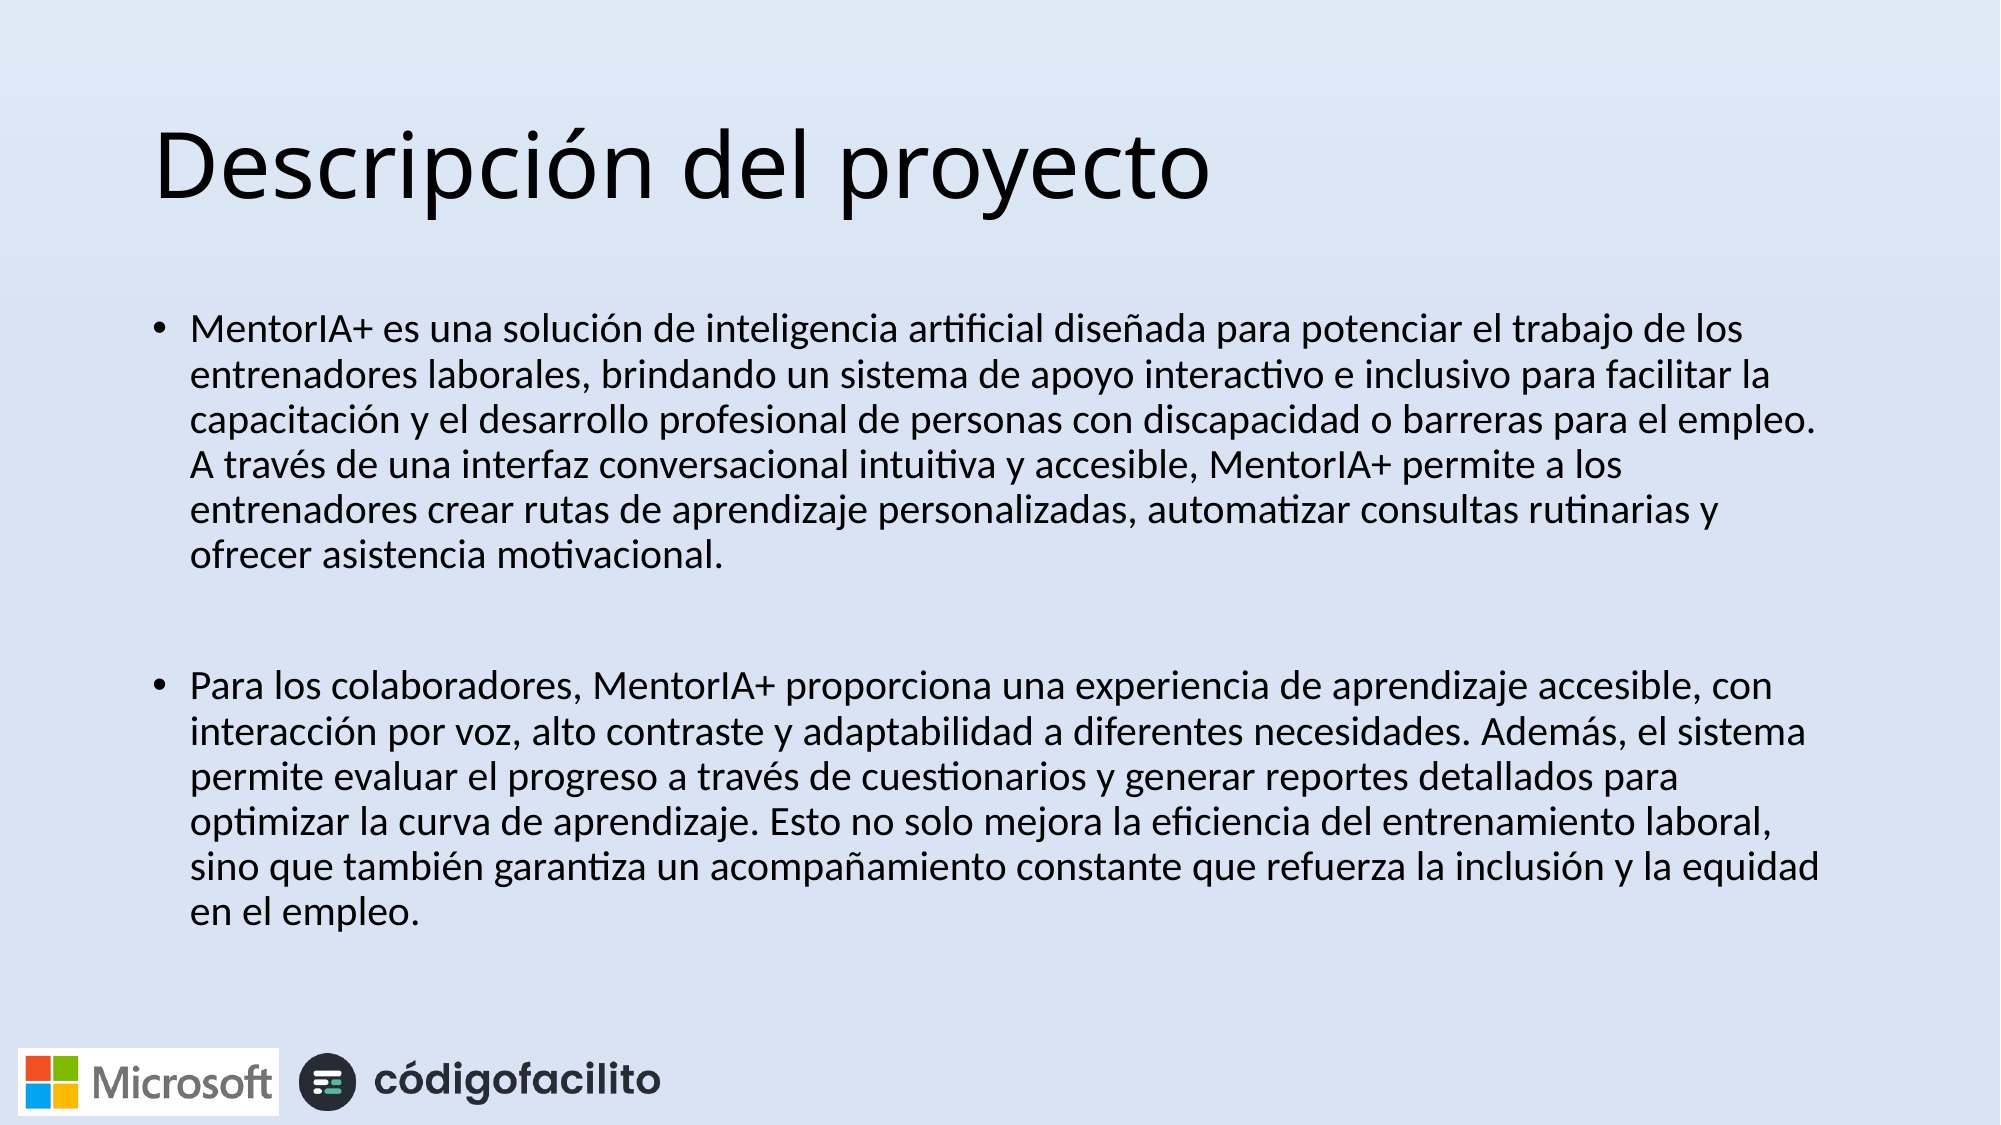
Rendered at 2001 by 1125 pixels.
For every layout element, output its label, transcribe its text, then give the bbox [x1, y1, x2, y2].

list MentorIA+ es una solución de inteligencia artificial diseñada para potenciar el trabajo de los entrenadores laborales, brindando un sistema de apoyo interactivo e inclusivo para facilitar la capacitación y el desarrollo profesional de personas con discapacidad o barreras para el empleo. A través de una interfaz conversacional intuitiva y accesible, MentorIA+ permite a los entrenadores crear rutas de aprendizaje personalizadas, automatizar consultas rutinarias y ofrecer asistencia motivacional. Para los colaboradores, MentorIA+ proporciona una experiencia de aprendizaje accesible, con interacción por voz, alto contraste y adaptabilidad a diferentes necesidades. Además, el sistema permite evaluar el progreso a través de cuestionarios y generar reportes detallados para optimizar la curva de aprendizaje. Esto no solo mejora la eficiencia del entrenamiento laboral, sino que también garantiza un acompañamiento constante que refuerza la inclusión y la equidad en el empleo. [137, 299, 1863, 1014]
picture [298, 1052, 661, 1111]
title Descripción del proyecto [137, 59, 1863, 278]
picture [18, 1048, 279, 1116]
